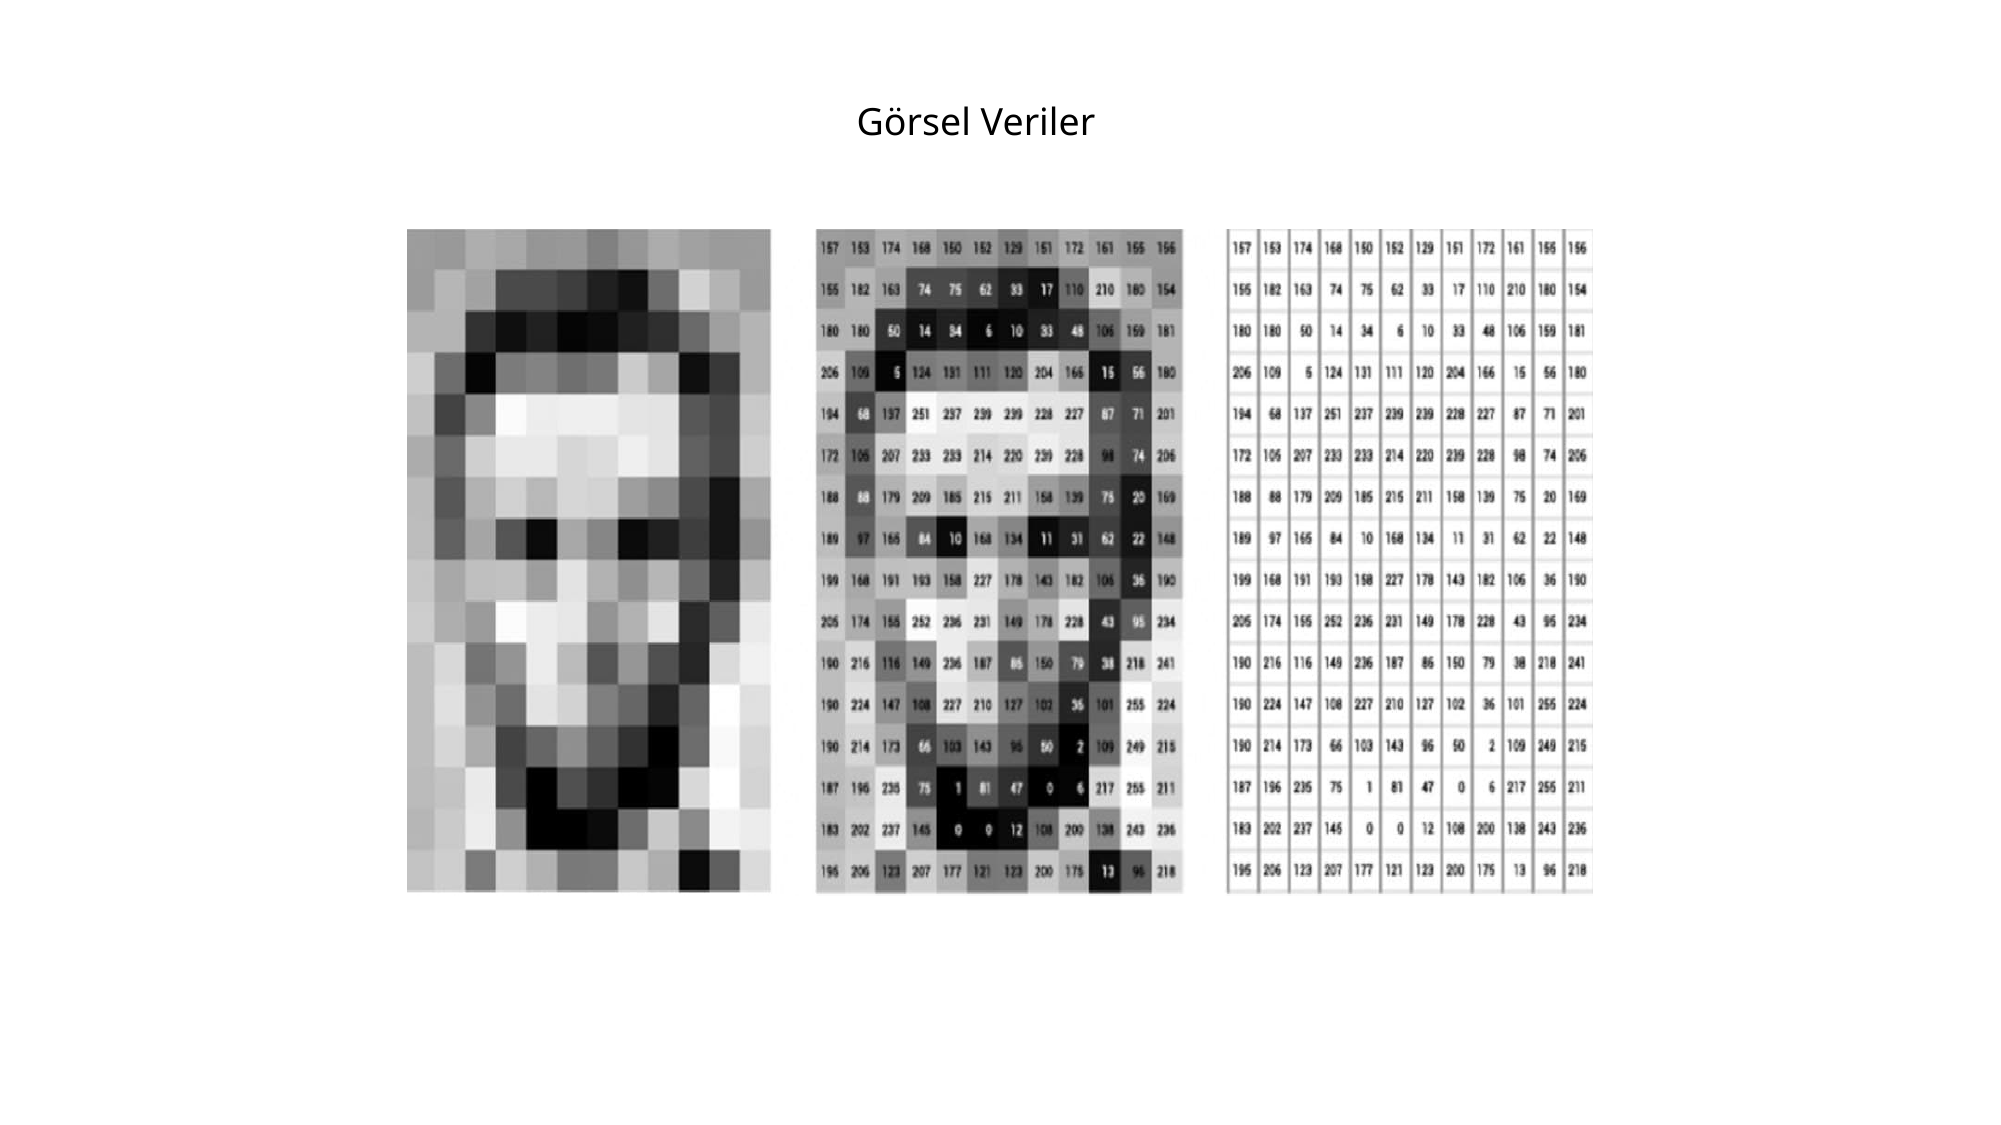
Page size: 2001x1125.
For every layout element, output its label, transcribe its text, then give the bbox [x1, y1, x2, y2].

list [406, 229, 1594, 896]
text_box Görsel Veriler [841, 90, 1111, 150]
